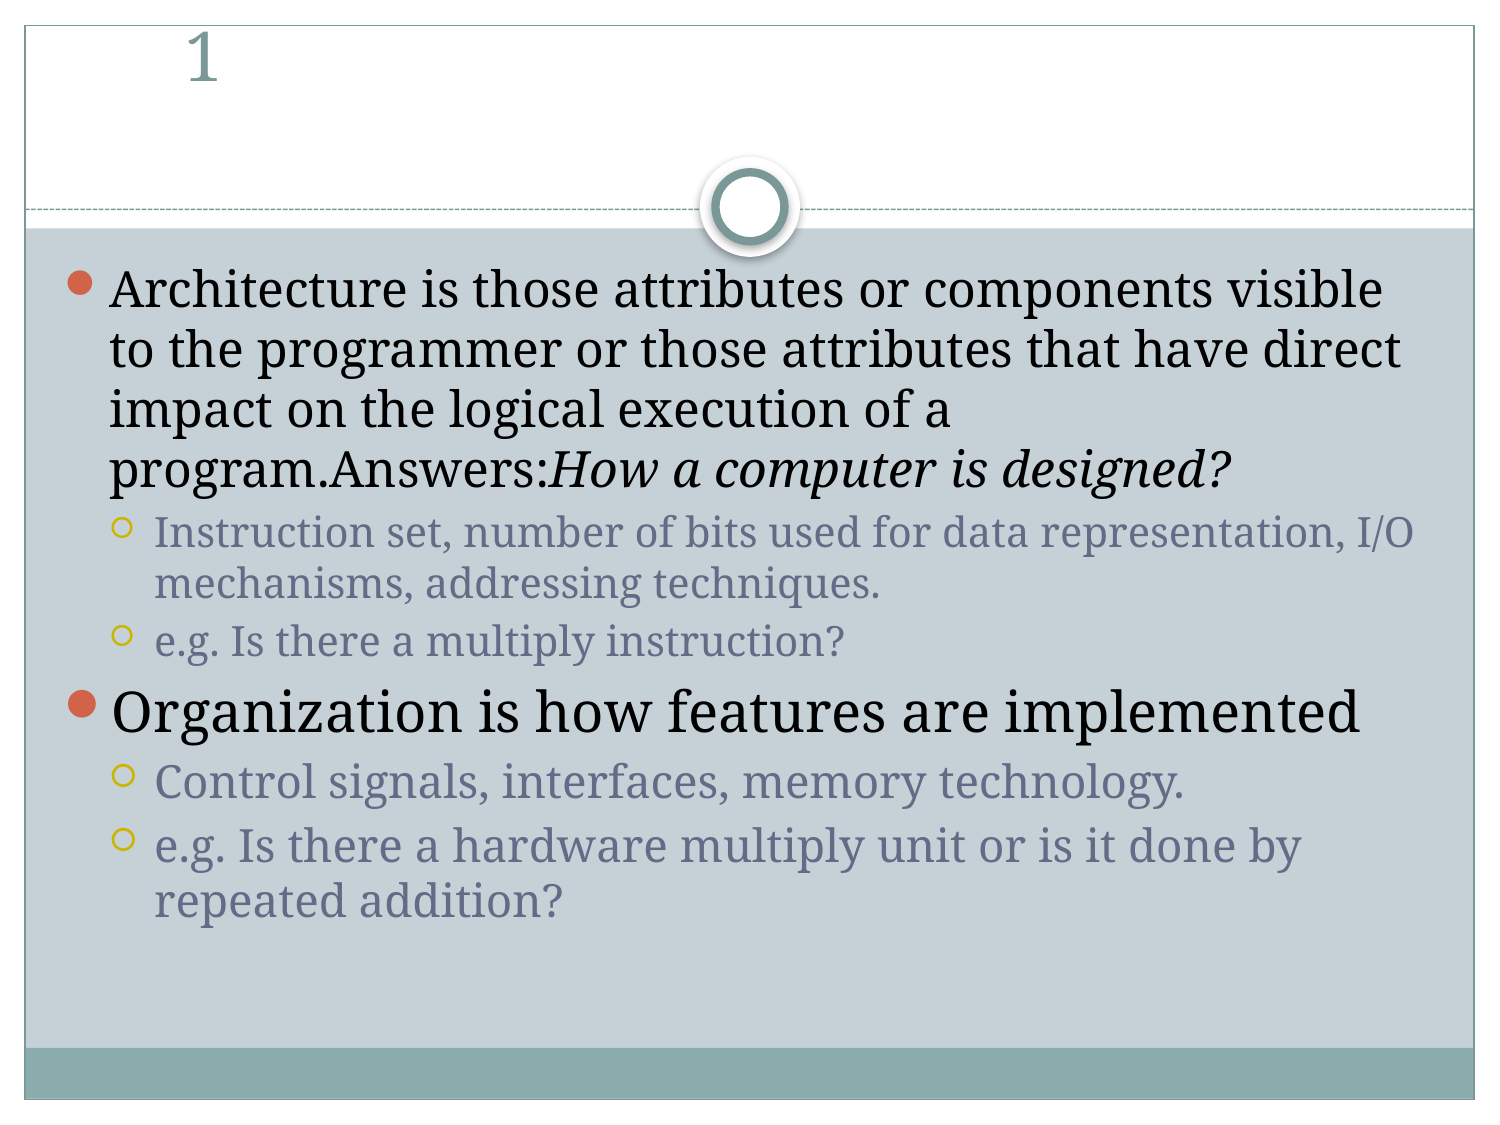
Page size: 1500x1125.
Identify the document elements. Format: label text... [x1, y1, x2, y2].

list Architecture is those attributes or components visible to the programmer or those attributes that have direct impact on the logical execution of a program.Answers:How a computer is designed? Instruction set, number of bits used for data representation, I/O mechanisms, addressing techniques. e.g. Is there a multiply instruction? Organization is how features are implemented Control signals, interfaces, memory technology. e.g. Is there a hardware multiply unit or is it done by repeated addition? [49, 250, 1445, 1001]
title Architecture & Organization 1 [125, 24, 283, 103]
